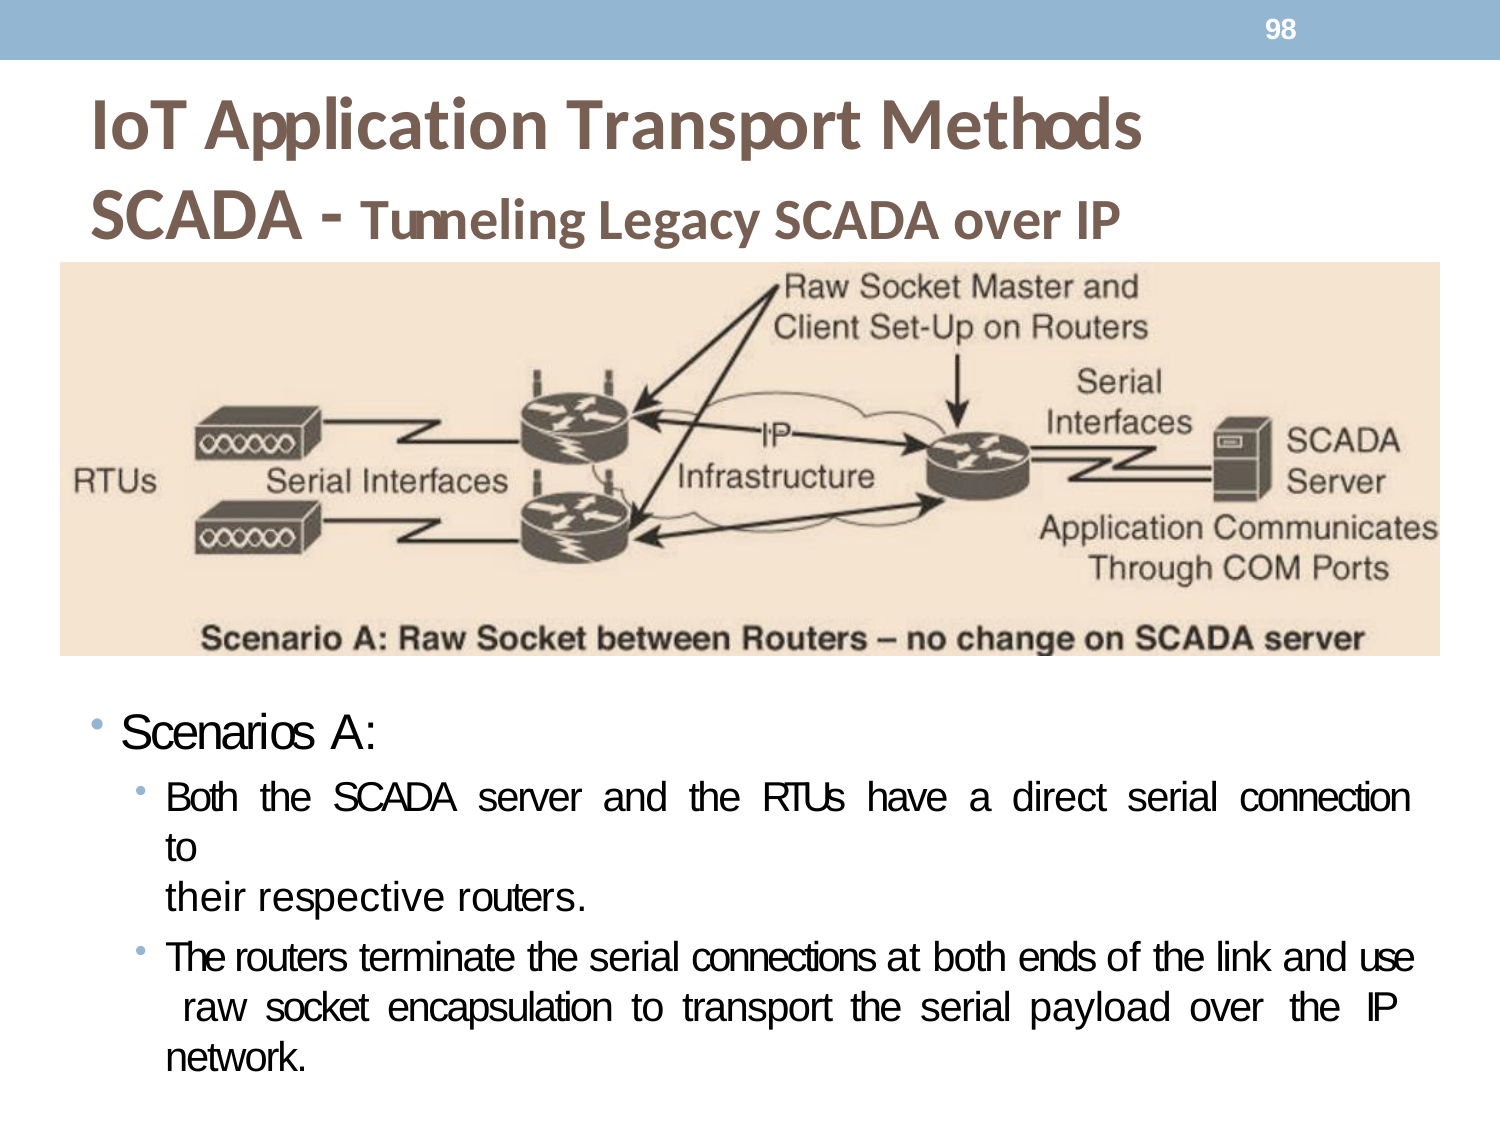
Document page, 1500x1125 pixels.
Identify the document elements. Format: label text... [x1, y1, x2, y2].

text_box 98 [1263, 8, 1299, 46]
title IoT Application Transport Methods SCADA - Tunneling Legacy SCADA over IP Networks [87, 72, 1332, 260]
picture [60, 262, 1440, 656]
text_box Scenarios A: Both the SCADA server and the RTUs have a direct serial connection to their respective routers. The routers terminate the serial connections at both ends of the link and use raw socket encapsulation to transport the serial payload over the IP network. [87, 685, 1413, 1080]
